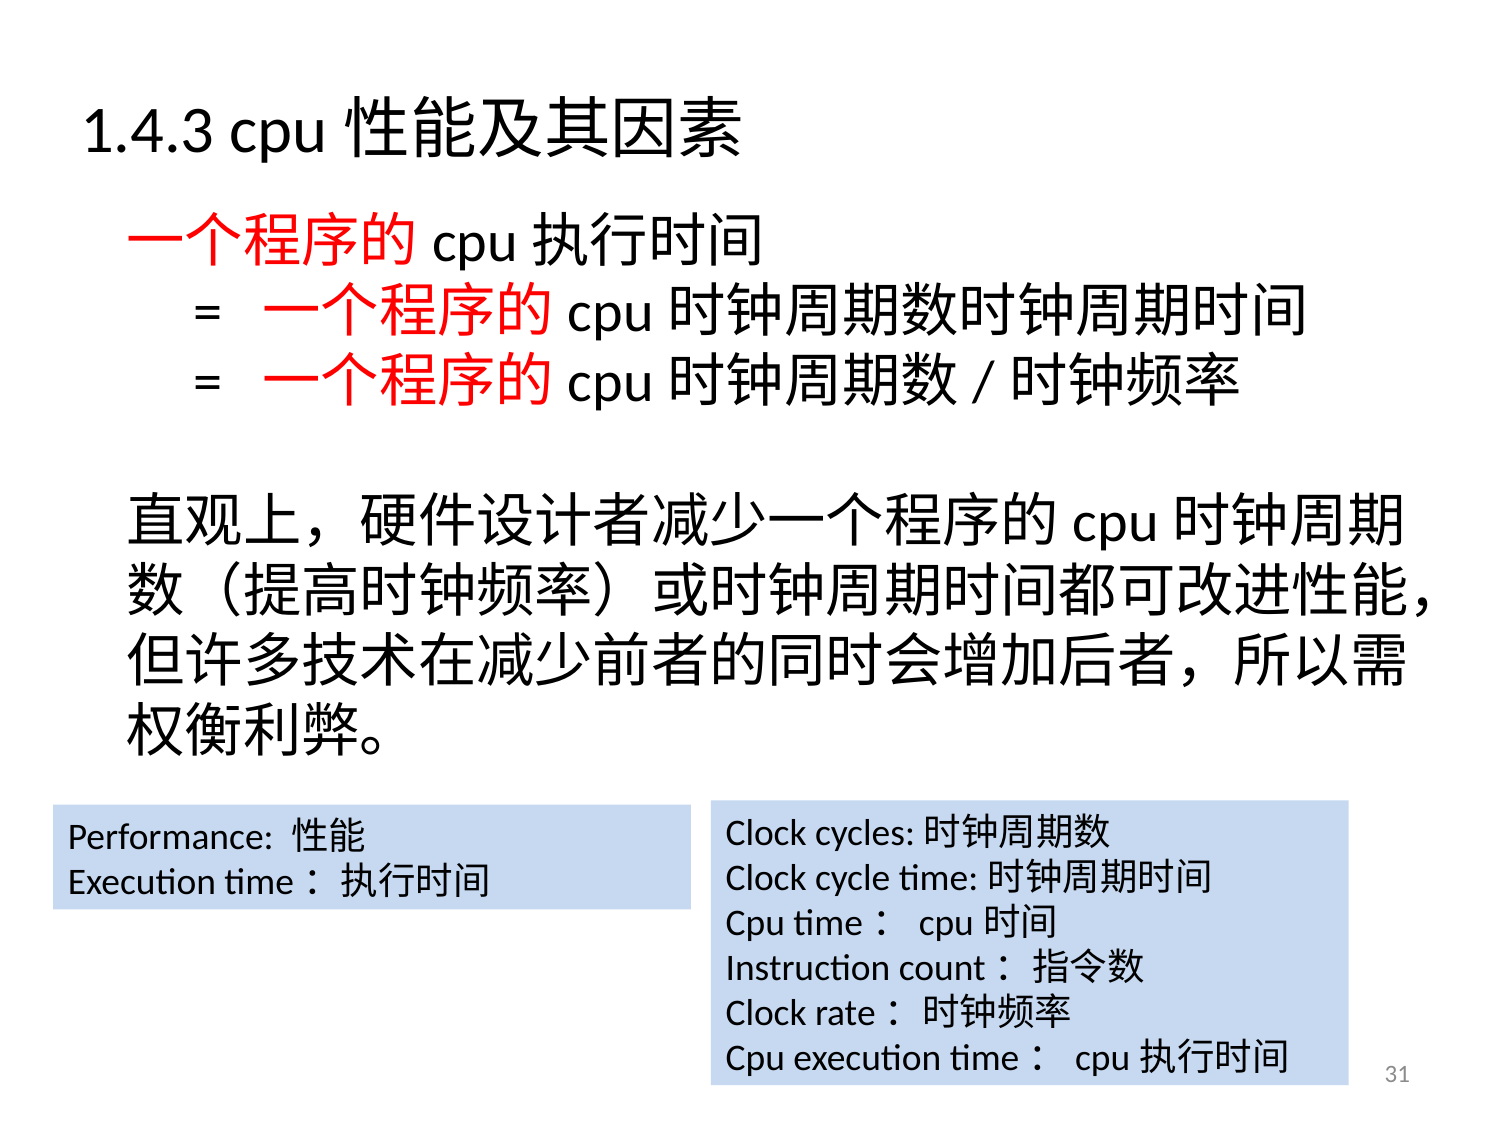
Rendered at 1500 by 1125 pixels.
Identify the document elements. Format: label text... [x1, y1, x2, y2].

text_box Clock cycles:时钟周期数 Clock cycle time:时钟周期时间 Cpu time：cpu时间 Instruction count：指令数 Clock rate：时钟频率 Cpu execution time：cpu执行时间 [710, 800, 1349, 1086]
text_box Performance: 性能 Execution time：执行时间 [53, 804, 691, 910]
slide_number 31 [1074, 1042, 1425, 1103]
list 1.4.3 cpu性能及其因素 [64, 78, 1415, 185]
